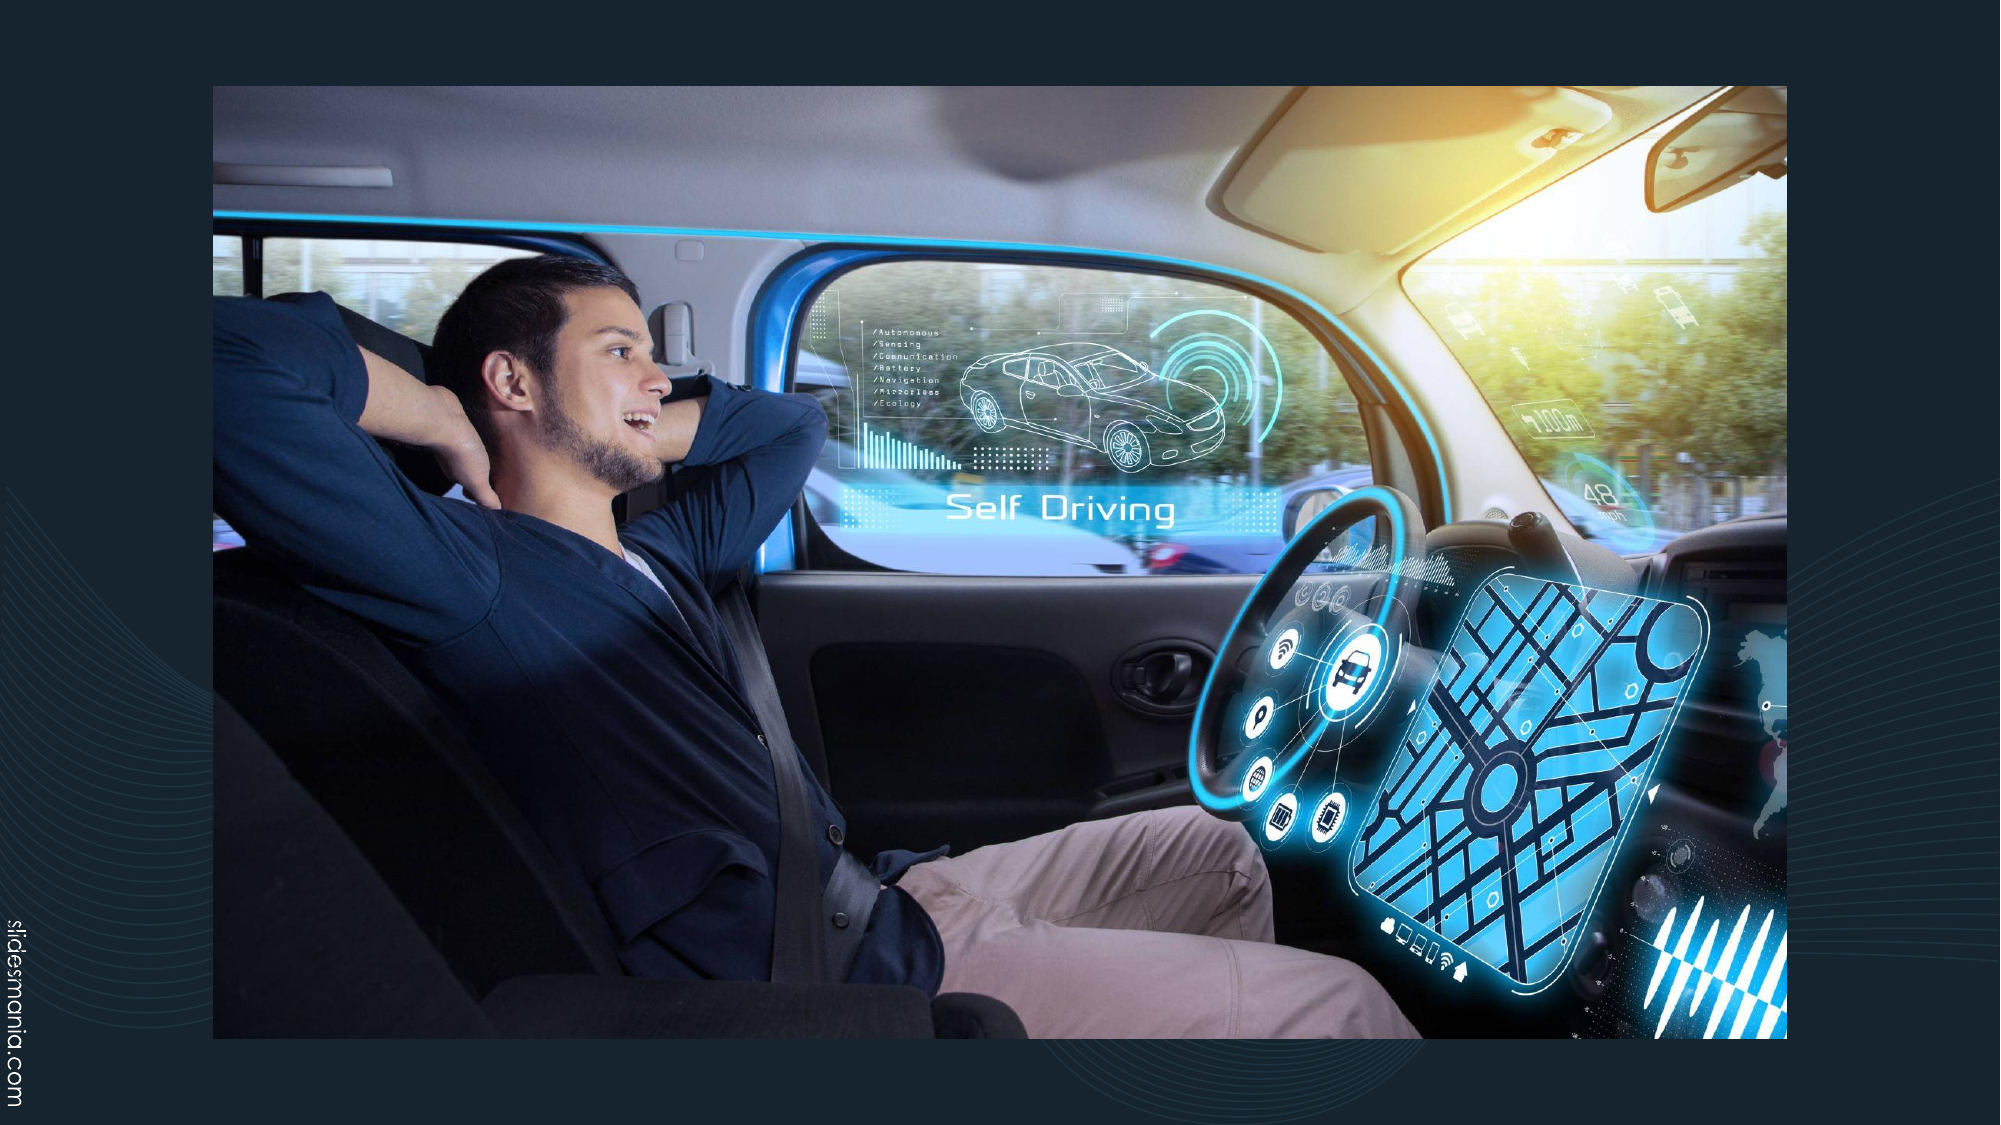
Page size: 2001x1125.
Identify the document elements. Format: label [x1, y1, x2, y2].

picture [213, 86, 1787, 1039]
